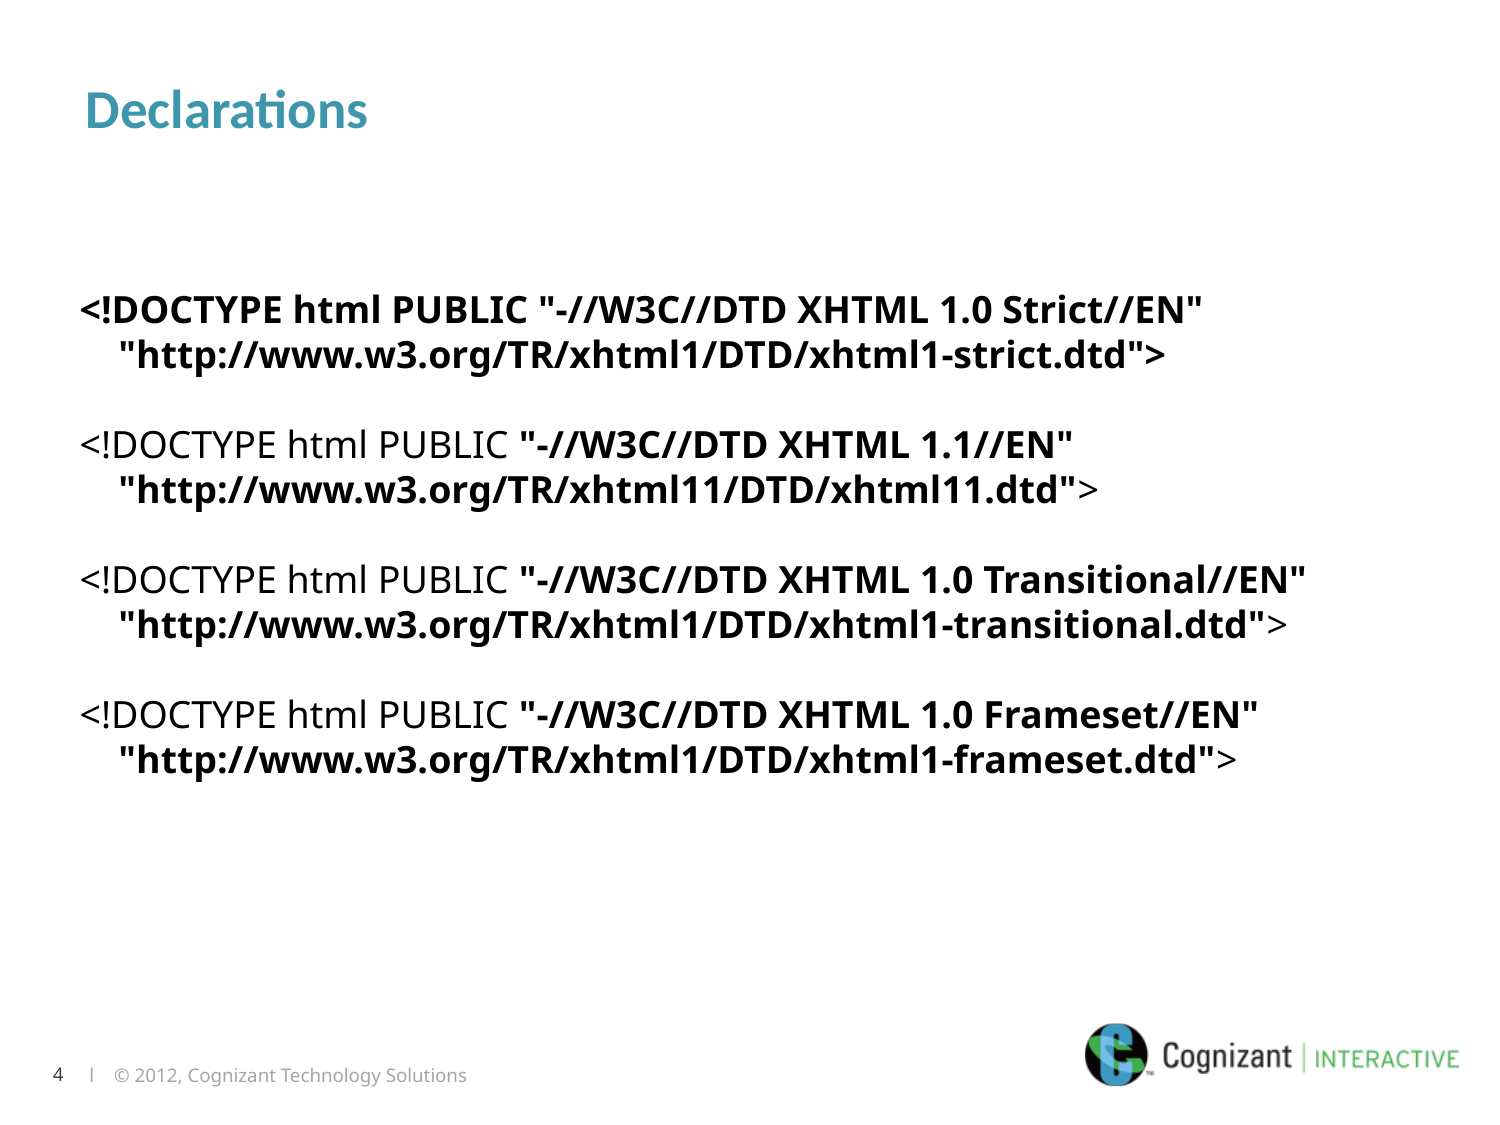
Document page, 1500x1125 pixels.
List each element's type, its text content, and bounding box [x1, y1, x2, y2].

text_box <!DOCTYPE html PUBLIC "-//W3C//DTD XHTML 1.0 Strict//EN" "http://www.w3.org/TR/xhtml1/DTD/xhtml1-strict.dtd"> <!DOCTYPE html PUBLIC "-//W3C//DTD XHTML 1.1//EN" "http://www.w3.org/TR/xhtml11/DTD/xhtml11.dtd"> <!DOCTYPE html PUBLIC "-//W3C//DTD XHTML 1.0 Transitional//EN" "http://www.w3.org/TR/xhtml1/DTD/xhtml1-transitional.dtd"> <!DOCTYPE html PUBLIC "-//W3C//DTD XHTML 1.0 Frameset//EN" "http://www.w3.org/TR/xhtml1/DTD/xhtml1-frameset.dtd"> [64, 278, 1447, 834]
title Declarations [70, 66, 972, 149]
picture [1085, 1022, 1459, 1088]
